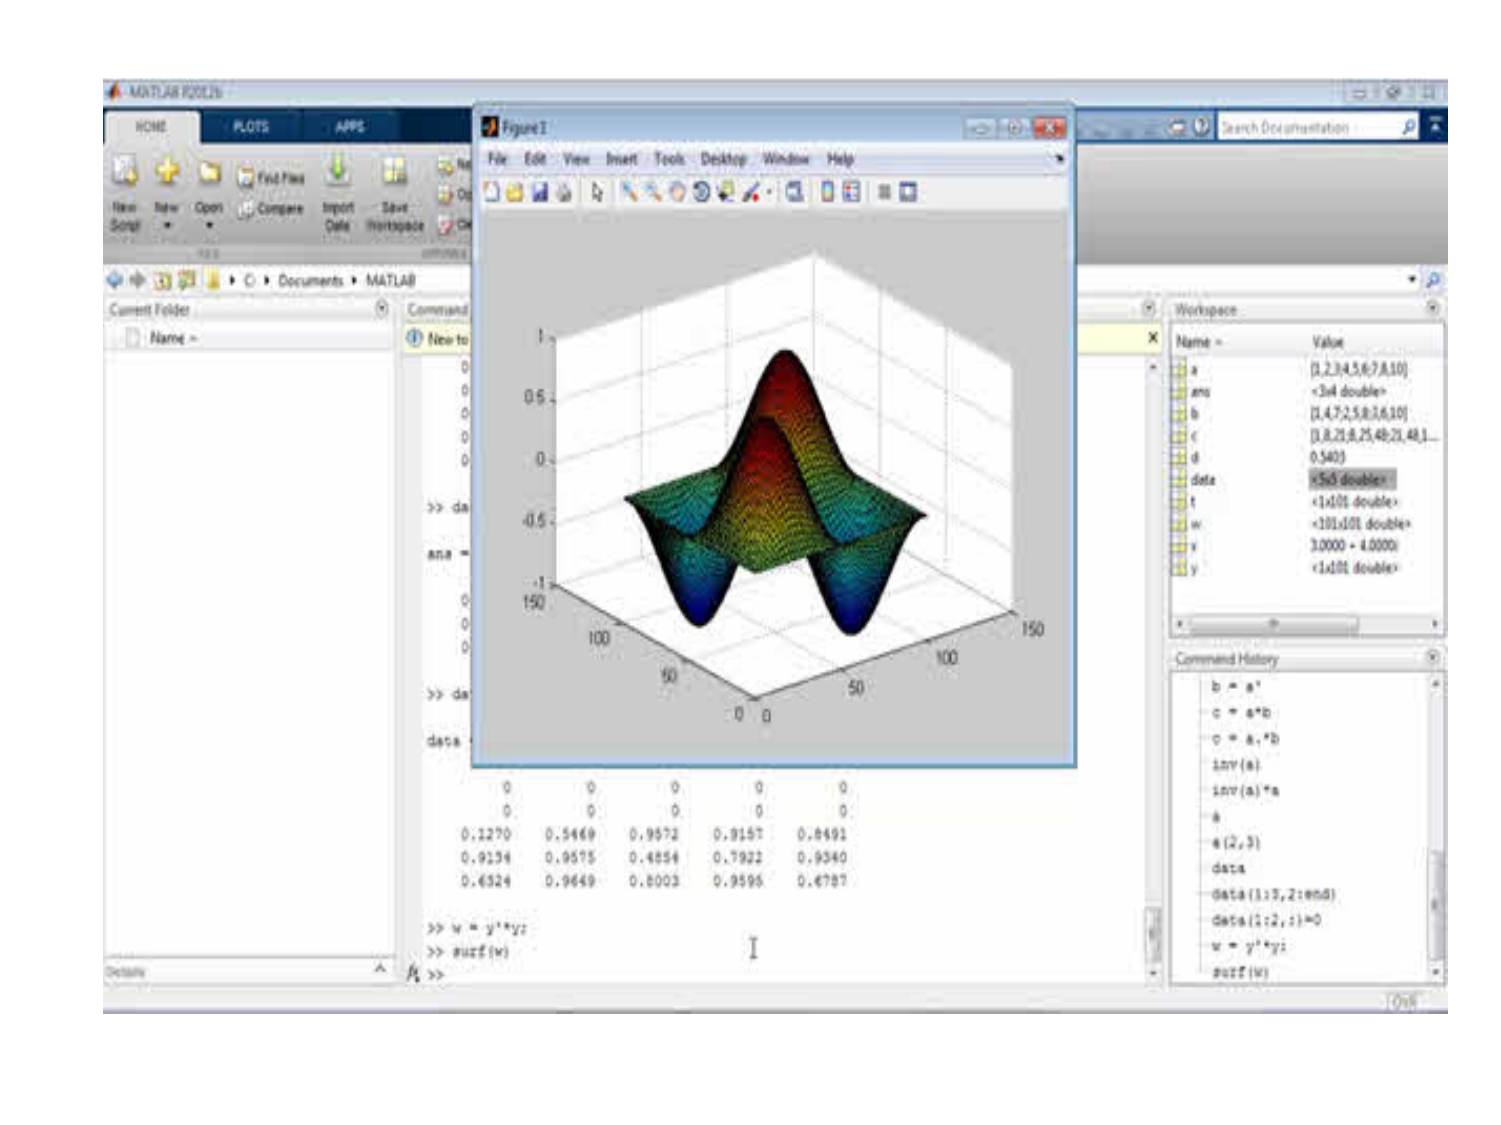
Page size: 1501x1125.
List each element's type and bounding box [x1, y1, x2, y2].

picture [103, 78, 1448, 1014]
